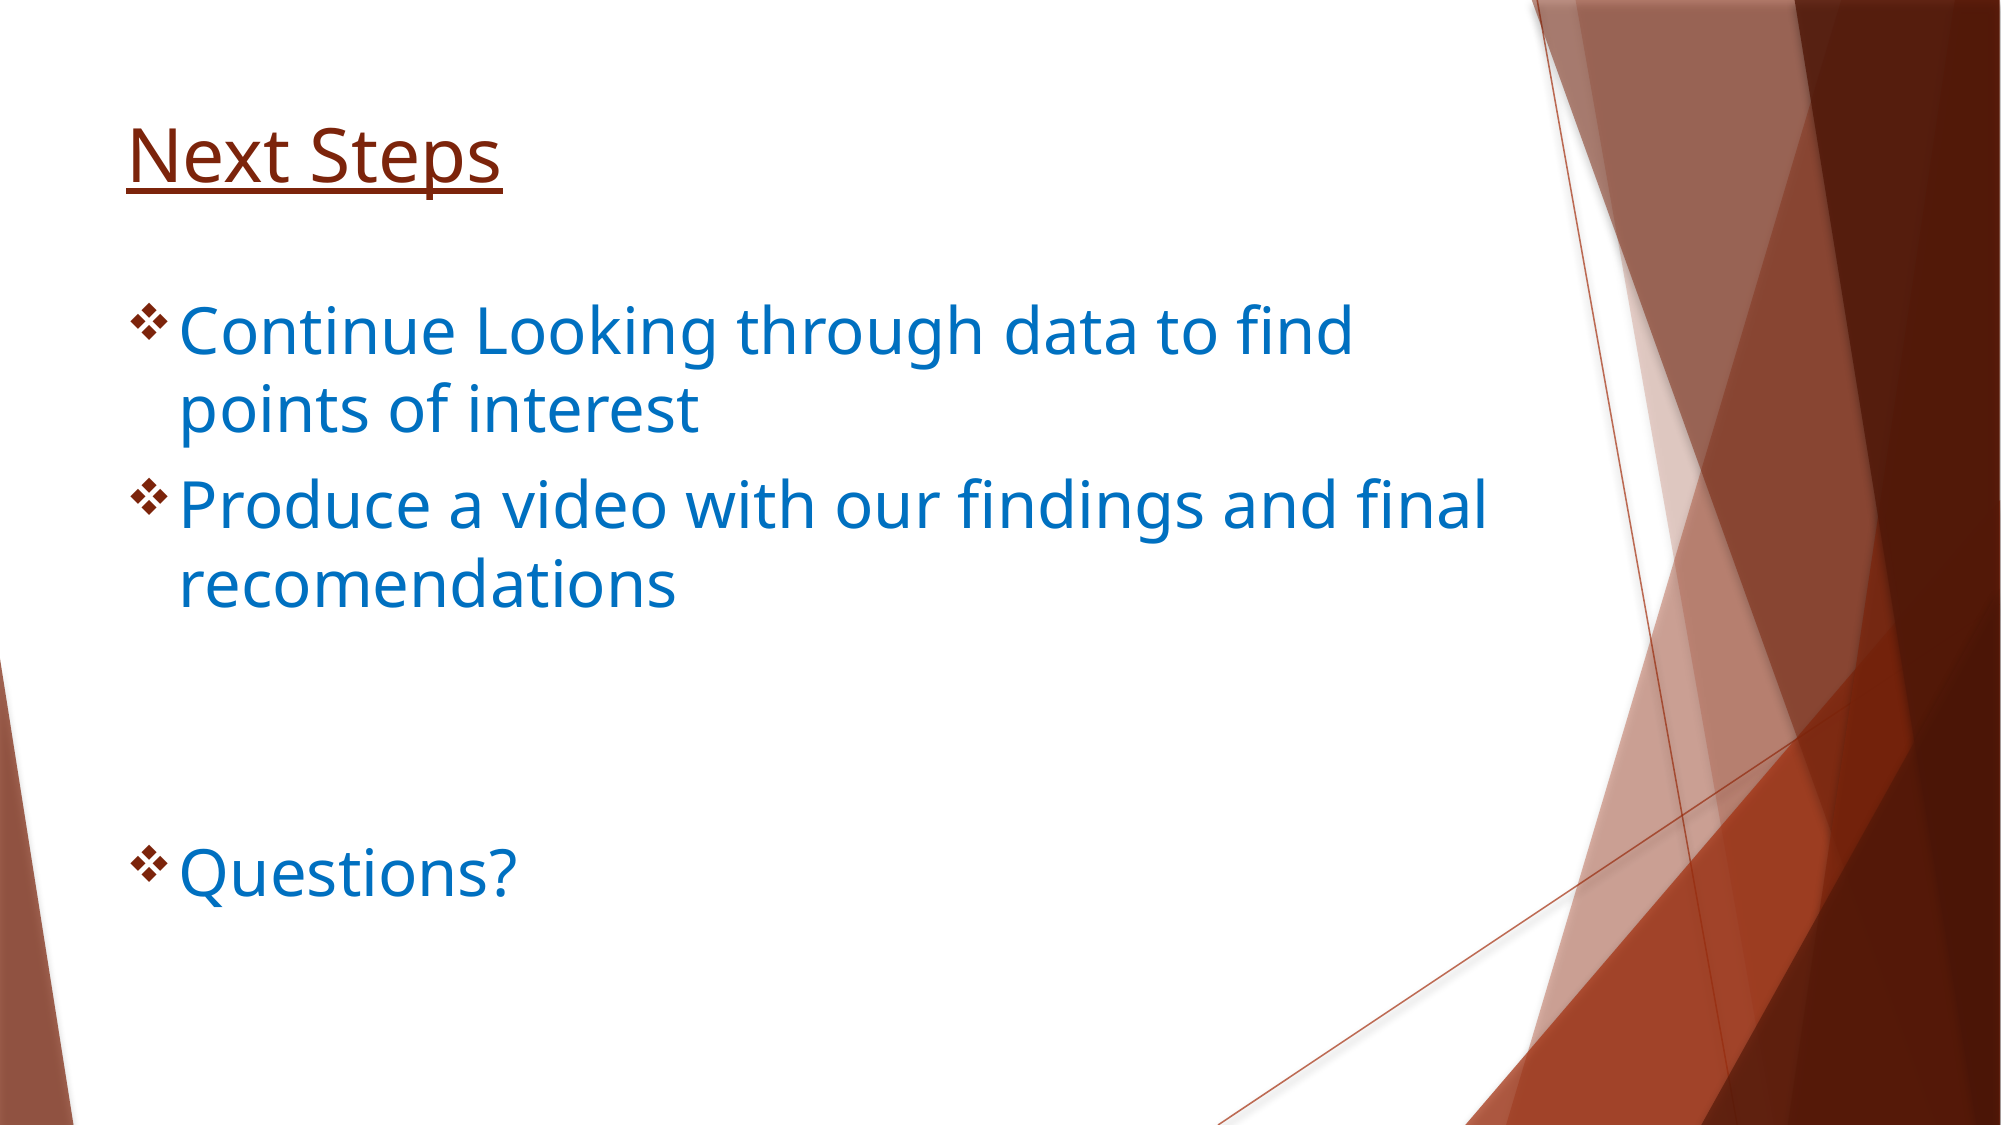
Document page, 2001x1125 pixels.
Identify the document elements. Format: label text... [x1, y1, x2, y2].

list Continue Looking through data to find points of interest Produce a video with our findings and final recomendations Questions? [111, 281, 1522, 919]
title Next Steps [111, 99, 1522, 281]
